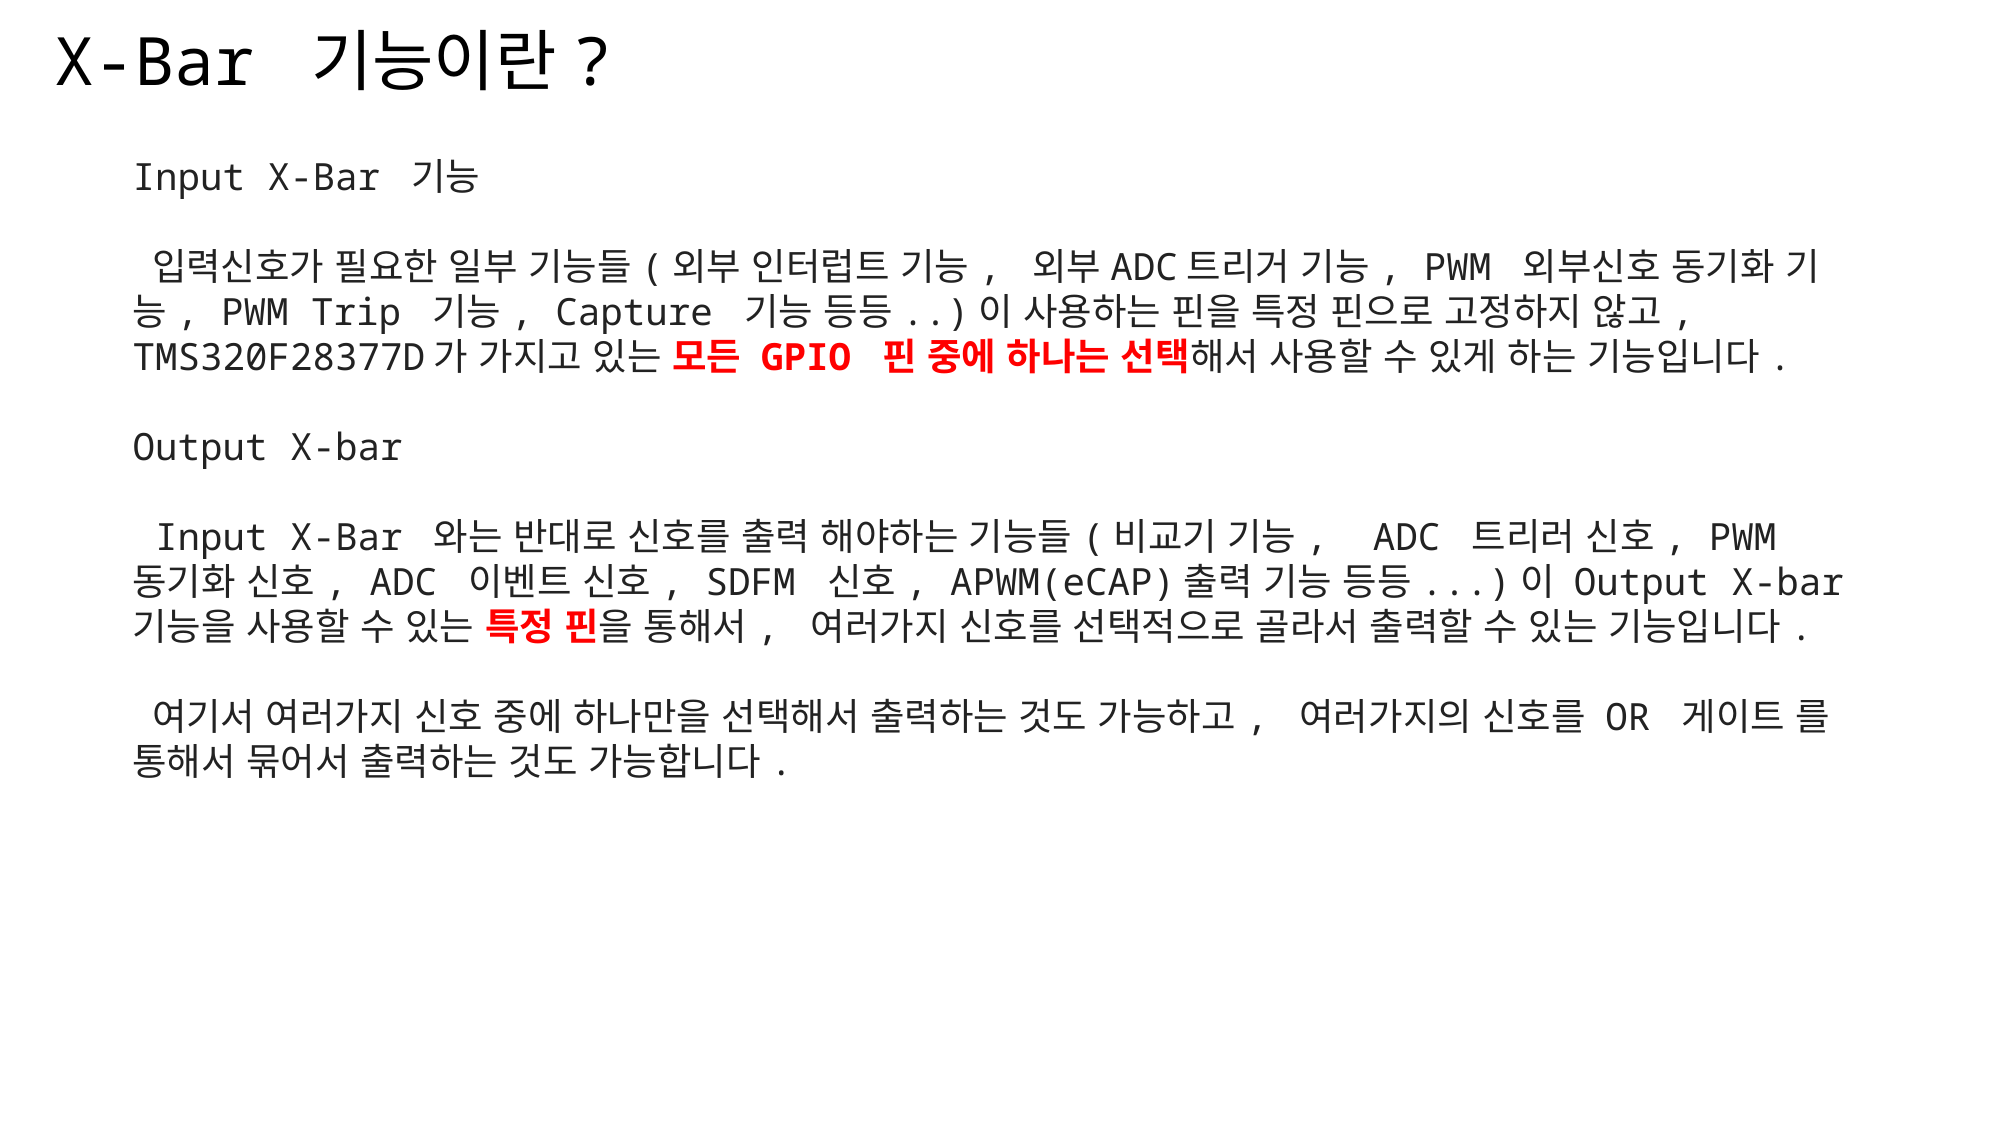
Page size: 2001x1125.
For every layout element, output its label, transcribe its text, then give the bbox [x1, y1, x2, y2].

text_box Input X-Bar 기능 입력신호가 필요한 일부 기능들(외부 인터럽트 기능, 외부ADC트리거 기능, PWM 외부신호 동기화 기능, PWM Trip 기능, Capture 기능 등등..)이 사용하는 핀을 특정 핀으로 고정하지 않고, TMS320F28377D가 가지고 있는 모든 GPIO 핀 중에 하나는 선택해서 사용할 수 있게 하는 기능입니다. Output X-bar Input X-Bar 와는 반대로 신호를 출력 해야하는 기능들(비교기 기능, ADC 트리러 신호, PWM 동기화 신호, ADC 이벤트 신호, SDFM 신호, APWM(eCAP)출력 기능 등등...)이 Output X-bar 기능을 사용할 수 있는 특정 핀을 통해서, 여러가지 신호를 선택적으로 골라서 출력할 수 있는 기능입니다. 여기서 여러가지 신호 중에 하나만을 선택해서 출력하는 것도 가능하고, 여러가지의 신호를 OR 게이트 를 통해서 묶어서 출력하는 것도 가능합니다. [117, 145, 1882, 791]
text_box X-Bar 기능이란? [0, 0, 2000, 108]
